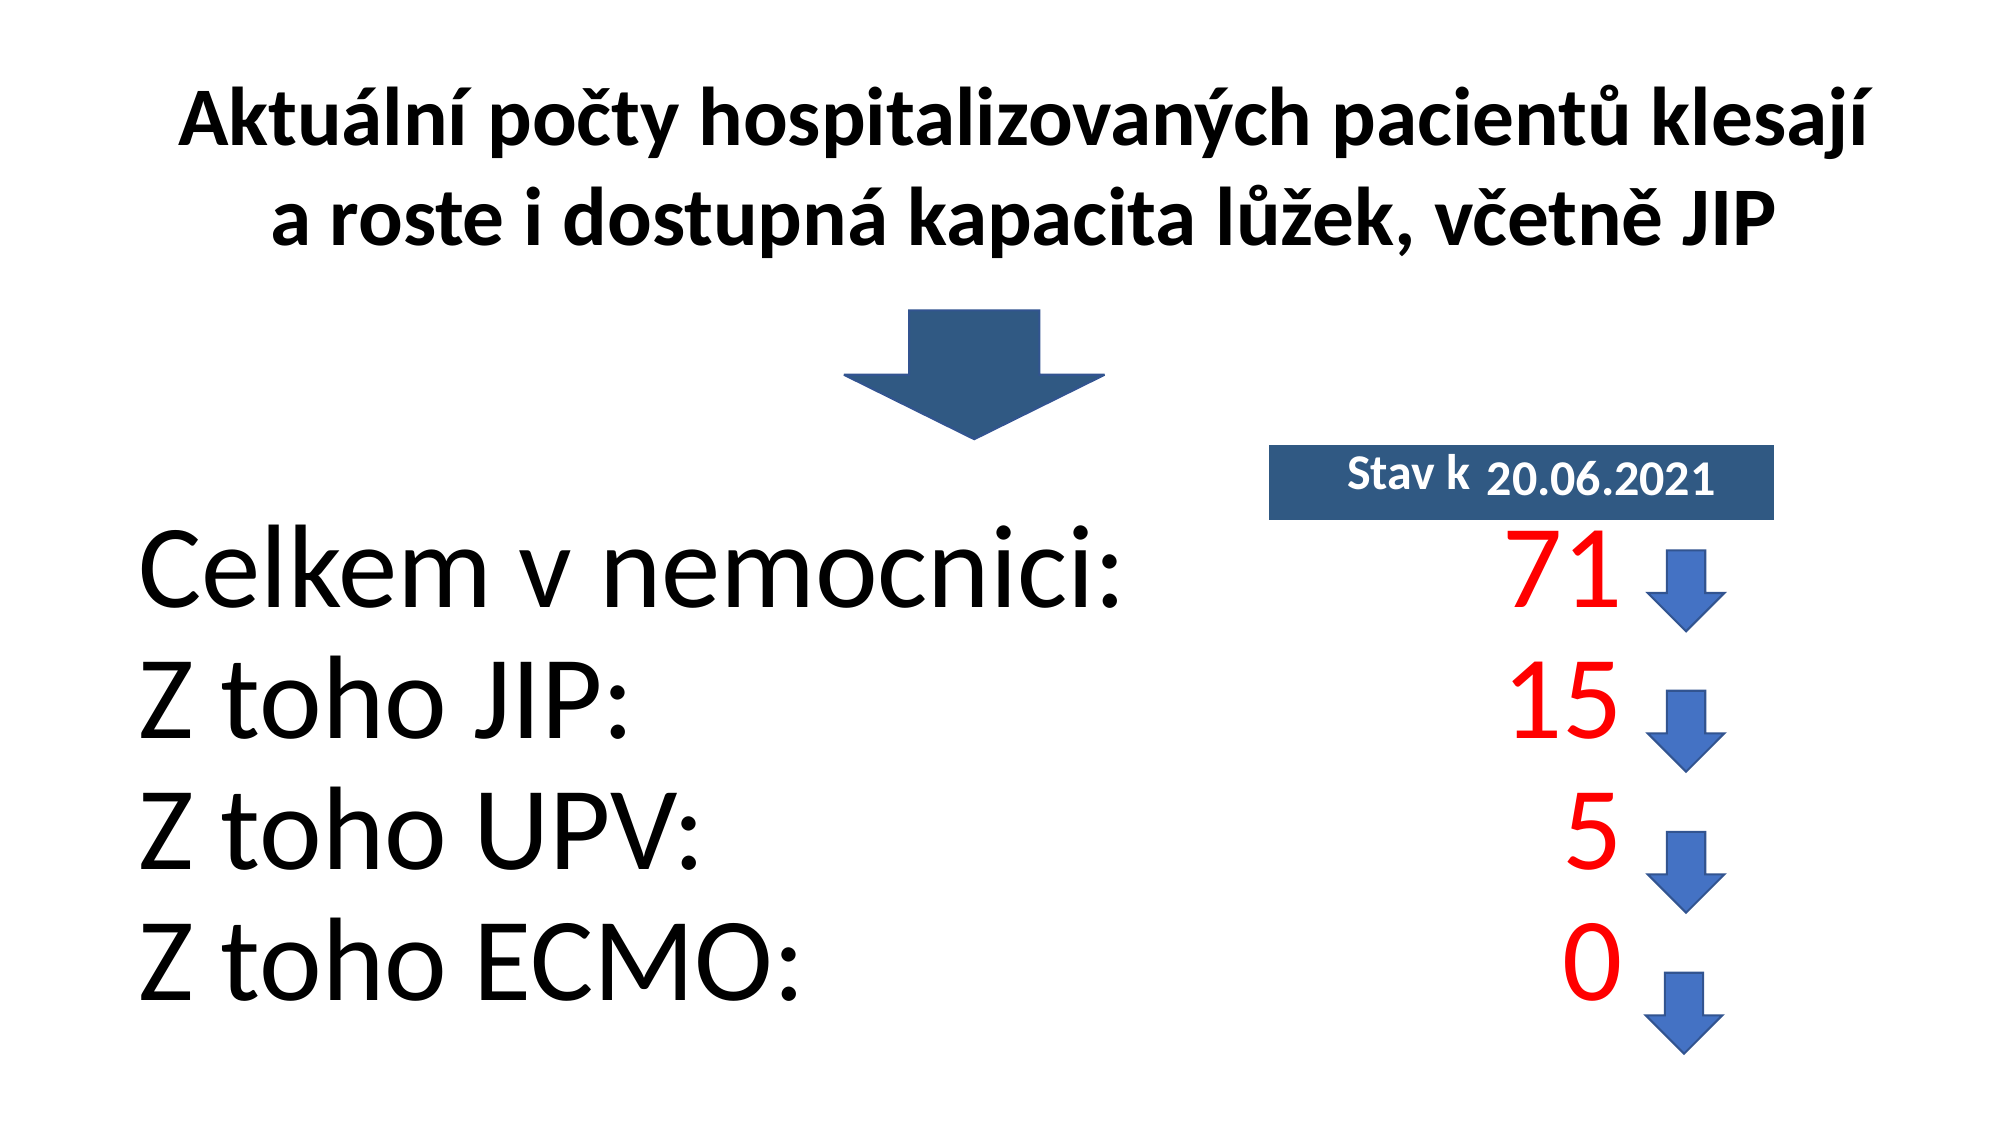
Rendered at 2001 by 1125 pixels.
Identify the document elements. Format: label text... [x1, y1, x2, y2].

table_cell 5 [1314, 769, 1624, 899]
text_box [843, 309, 1106, 441]
table_header Celkem v nemocnici: [137, 507, 1314, 638]
text_box [1645, 830, 1727, 915]
text_box [1645, 689, 1727, 774]
text_box [1645, 549, 1727, 633]
table_header Stav k [1269, 445, 1486, 520]
table_cell Z toho UPV: [137, 769, 1314, 899]
table_cell 0 [1314, 899, 1624, 1030]
text_box Aktuální počty hospitalizovaných pacientů klesají a roste i dostupná kapacita lůžek, včetně JIP [111, 54, 1937, 270]
table_header 20.06.2021 [1486, 445, 1774, 520]
table_cell Z toho ECMO: [137, 899, 1314, 1030]
text_box [1643, 971, 1725, 1056]
table_cell Z toho JIP: [137, 638, 1314, 769]
table_cell 15 [1314, 638, 1624, 769]
table_header 71 [1314, 520, 1624, 638]
